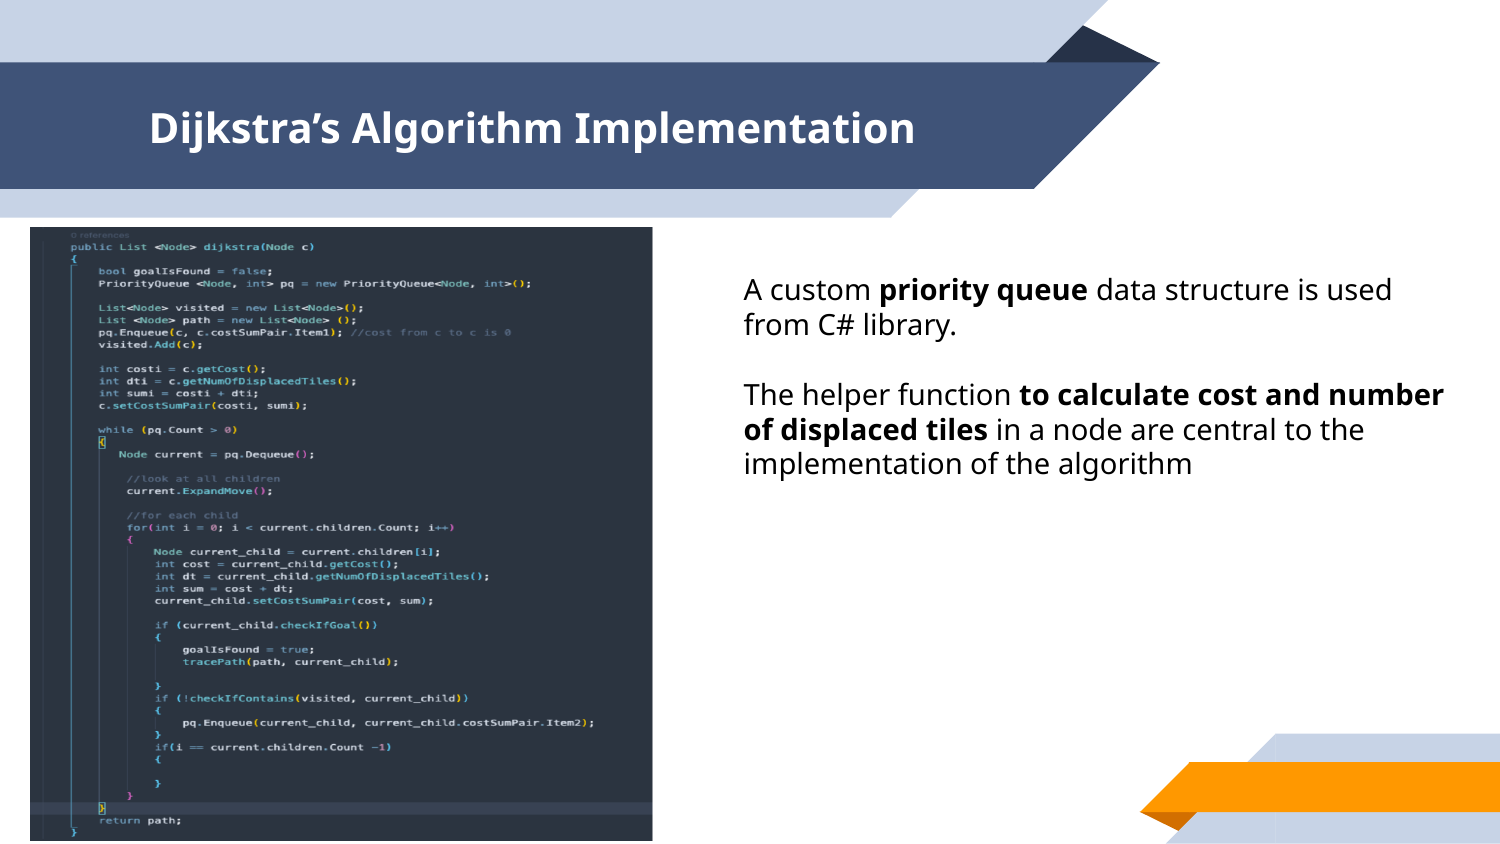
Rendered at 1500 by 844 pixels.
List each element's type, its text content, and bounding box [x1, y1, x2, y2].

picture [26, 221, 660, 844]
title Dijkstra’s Algorithm Implementation [133, 64, 1035, 190]
text_box A custom priority queue data structure is used from C# library. The helper function to calculate cost and number of displaced tiles in a node are central to the implementation of the algorithm [728, 255, 1469, 496]
